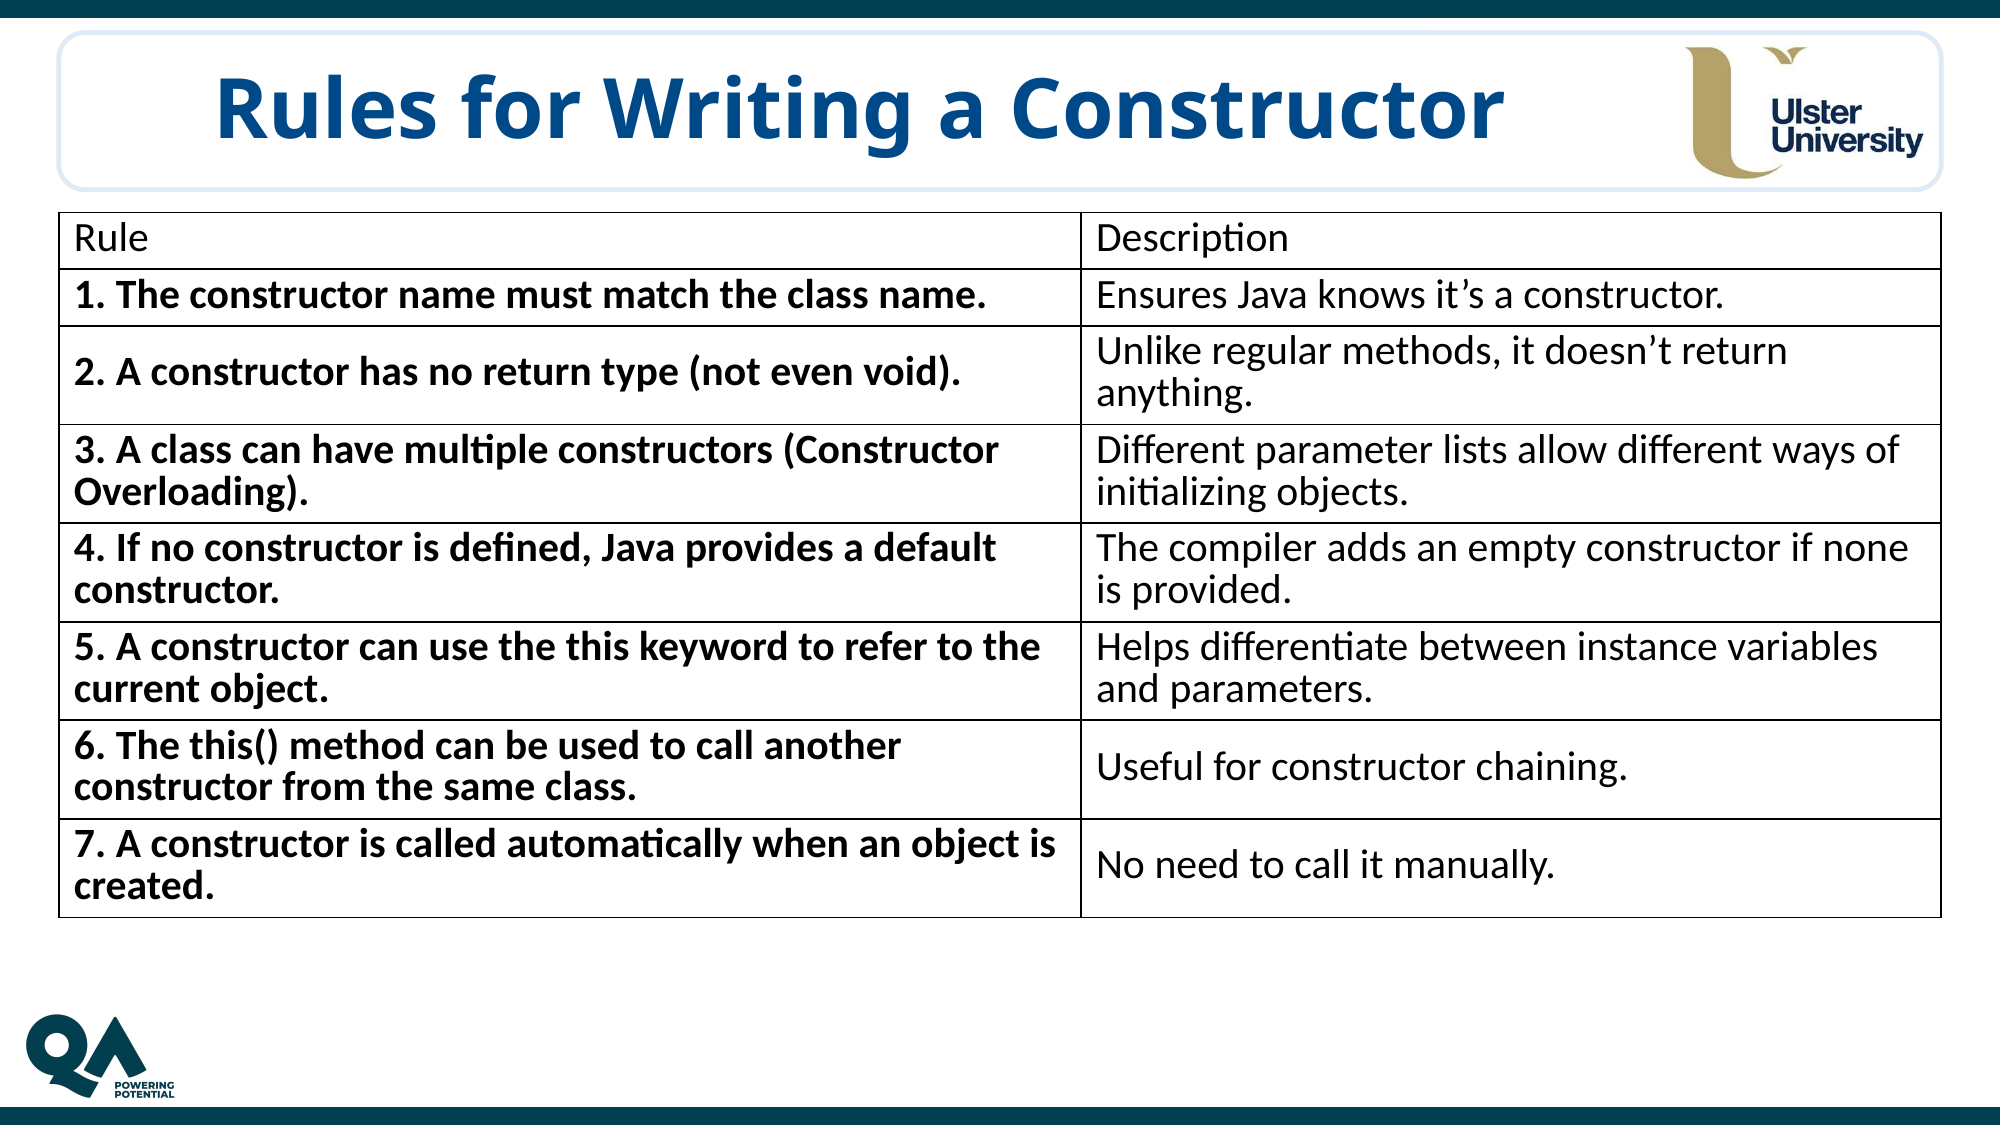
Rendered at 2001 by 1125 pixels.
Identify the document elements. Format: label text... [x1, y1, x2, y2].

table_cell No need to call it manually. [1082, 820, 1940, 917]
table_header Description [1082, 213, 1940, 268]
table_cell Different parameter lists allow different ways of initializing objects. [1082, 425, 1940, 522]
table_cell 7. A constructor is called automatically when an object is created. [60, 820, 1080, 917]
table_cell 5. A constructor can use the this keyword to refer to the current object. [60, 623, 1080, 719]
table_cell 1. The constructor name must match the class name. [60, 270, 1080, 325]
table_cell Helps differentiate between instance variables and parameters. [1082, 623, 1940, 719]
table_cell 4. If no constructor is defined, Java provides a default constructor. [60, 524, 1080, 621]
picture [1680, 39, 1930, 183]
table_cell Useful for constructor chaining. [1082, 721, 1940, 818]
title Rules for Writing a Constructor [56, 33, 1664, 191]
table_cell 2. A constructor has no return type (not even void). [60, 327, 1080, 424]
table_cell 3. A class can have multiple constructors (Constructor Overloading). [60, 425, 1080, 522]
table_cell Unlike regular methods, it doesn’t return anything. [1082, 327, 1940, 424]
table_cell Ensures Java knows it’s a constructor. [1082, 270, 1940, 325]
table_header Rule [60, 213, 1080, 268]
table_cell The compiler adds an empty constructor if none is provided. [1082, 524, 1940, 621]
table_cell 6. The this() method can be used to call another constructor from the same class. [60, 721, 1080, 818]
picture [3, 995, 196, 1106]
